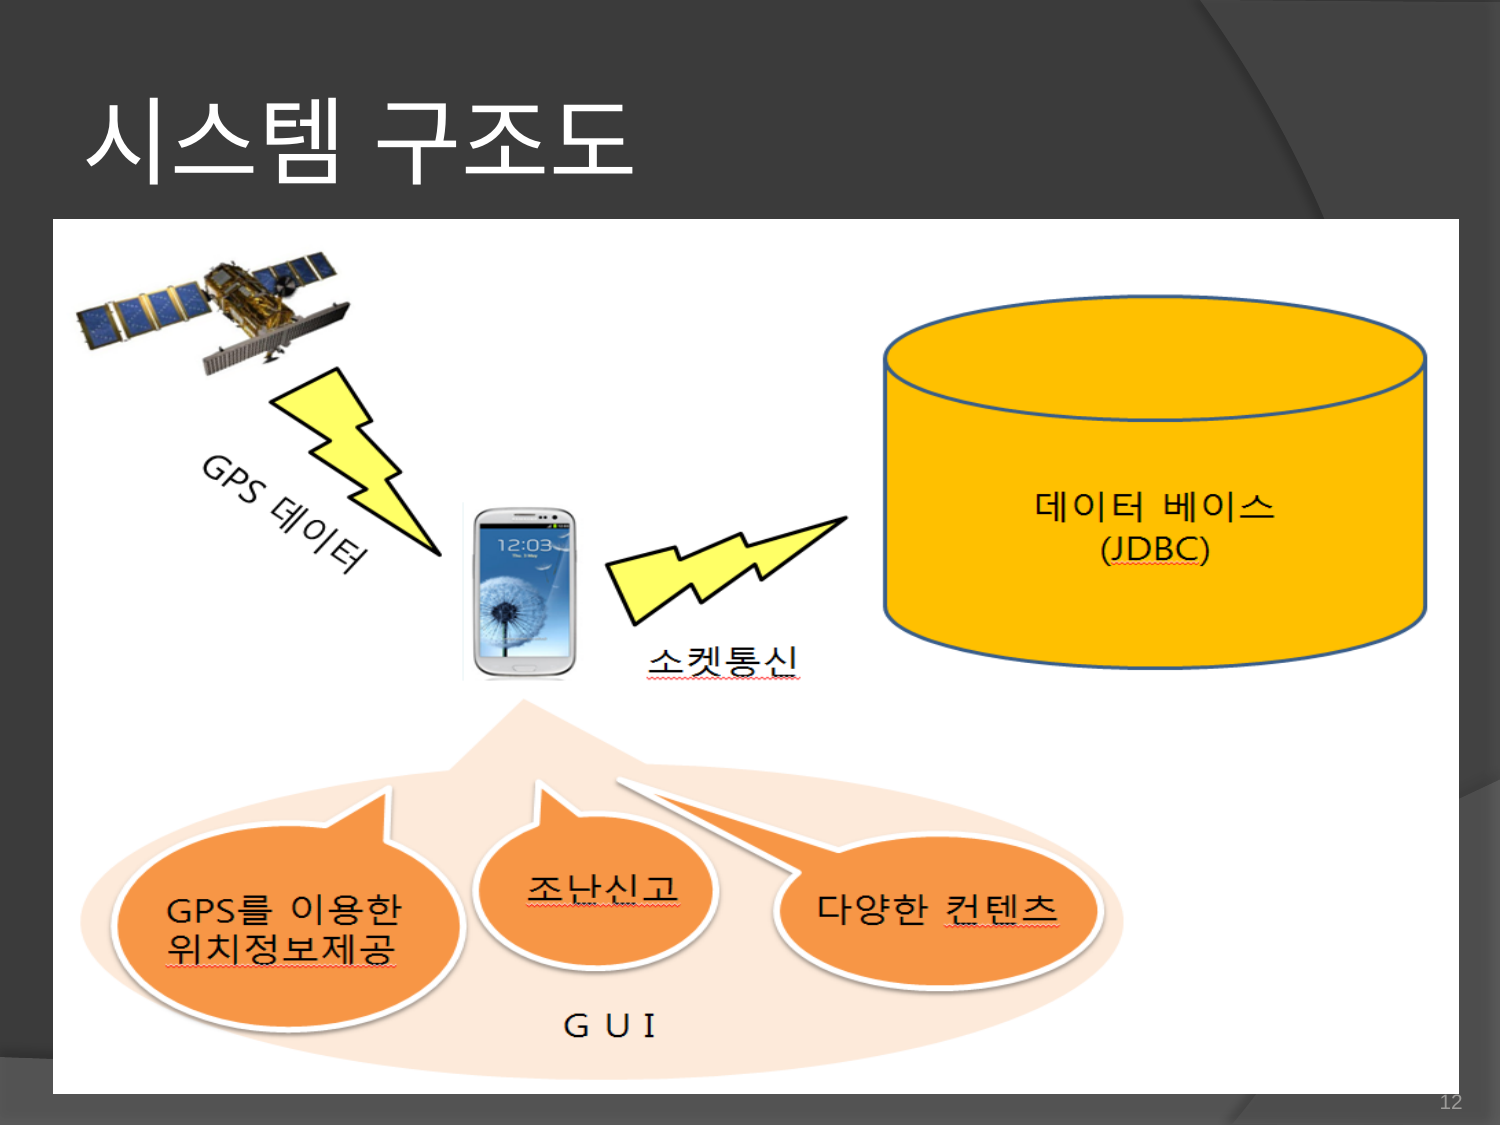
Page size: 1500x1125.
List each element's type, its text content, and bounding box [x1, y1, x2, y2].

title 시스템 구조도 [75, 45, 1300, 211]
picture [52, 219, 1459, 1095]
slide_number 12 [1337, 1106, 1463, 1114]
